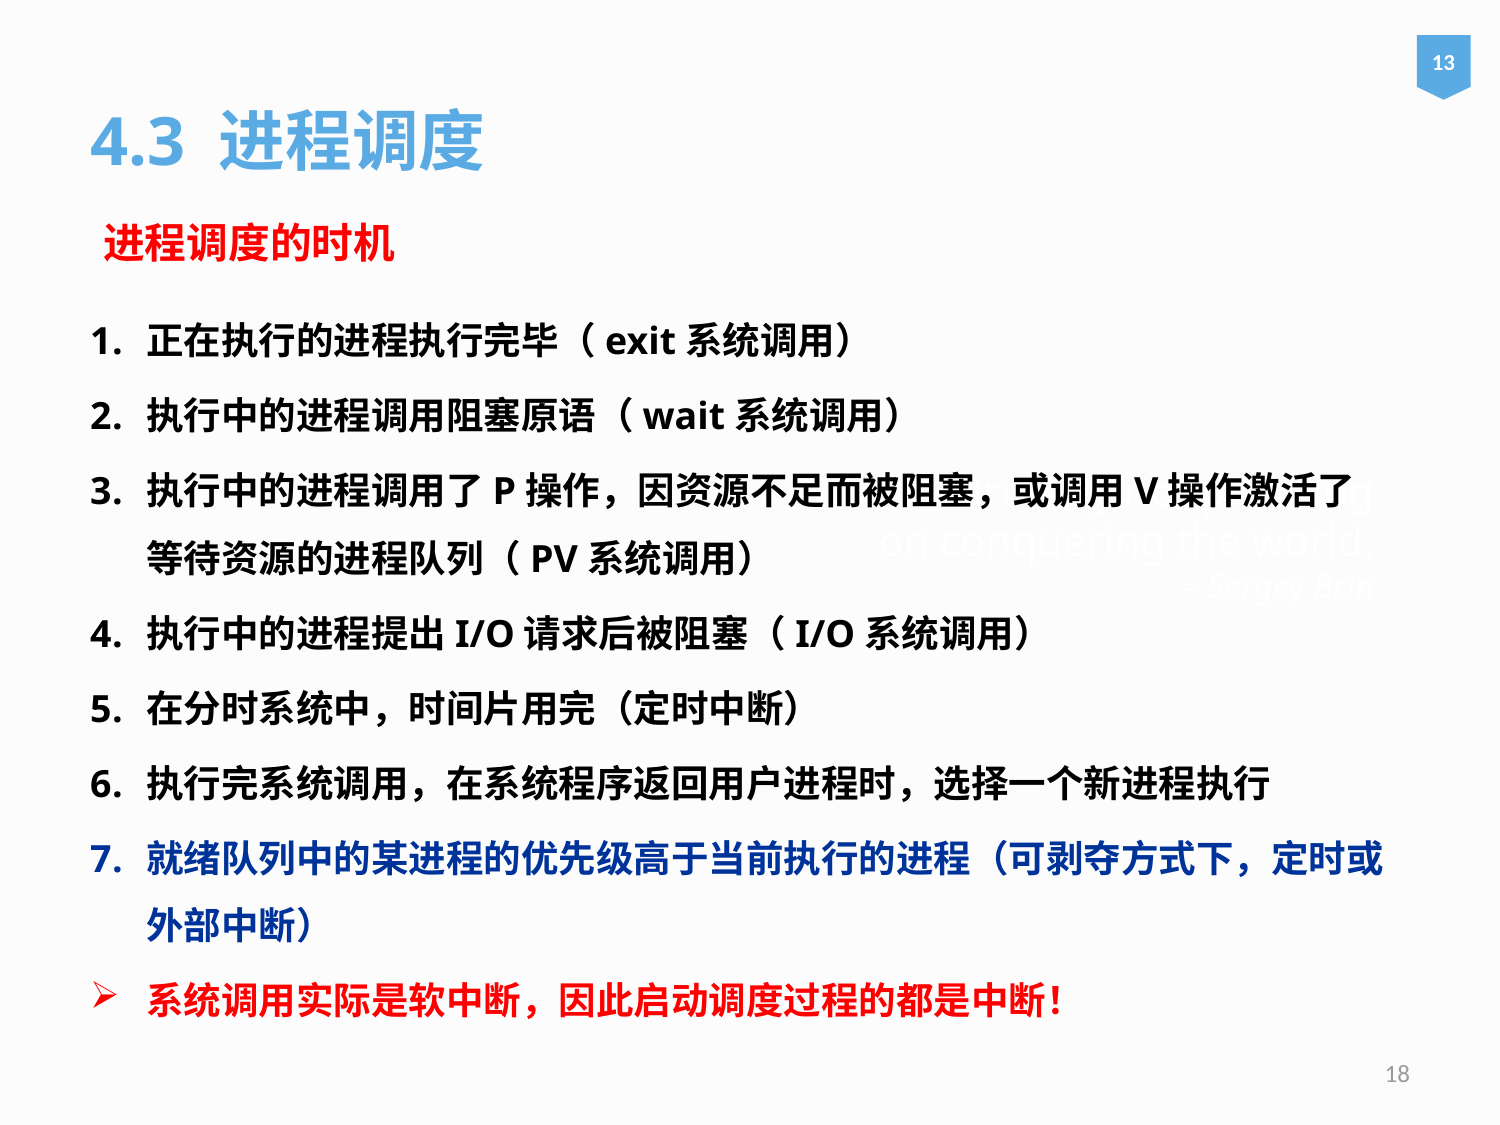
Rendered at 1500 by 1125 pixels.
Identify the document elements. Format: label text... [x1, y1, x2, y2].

text_box 正在执行的进程执行完毕（exit系统调用） 执行中的进程调用阻塞原语（wait系统调用） 执行中的进程调用了P操作，因资源不足而被阻塞，或调用V操作激活了等待资源的进程队列（PV系统调用） 执行中的进程提出I/O请求后被阻塞（I/O系统调用） 在分时系统中，时间片用完（定时中断） 执行完系统调用，在系统程序返回用户进程时，选择一个新进程执行 就绪队列中的某进程的优先级高于当前执行的进程（可剥夺方式下，定时或外部中断） 系统调用实际是软中断，因此启动调度过程的都是中断！ [74, 287, 1400, 1083]
text_box 4.3 进程调度 [74, 45, 1425, 233]
slide_number 18 [1074, 1042, 1425, 1103]
text_box 进程调度的时机 [88, 184, 1400, 287]
text_box 13 [1414, 33, 1473, 102]
